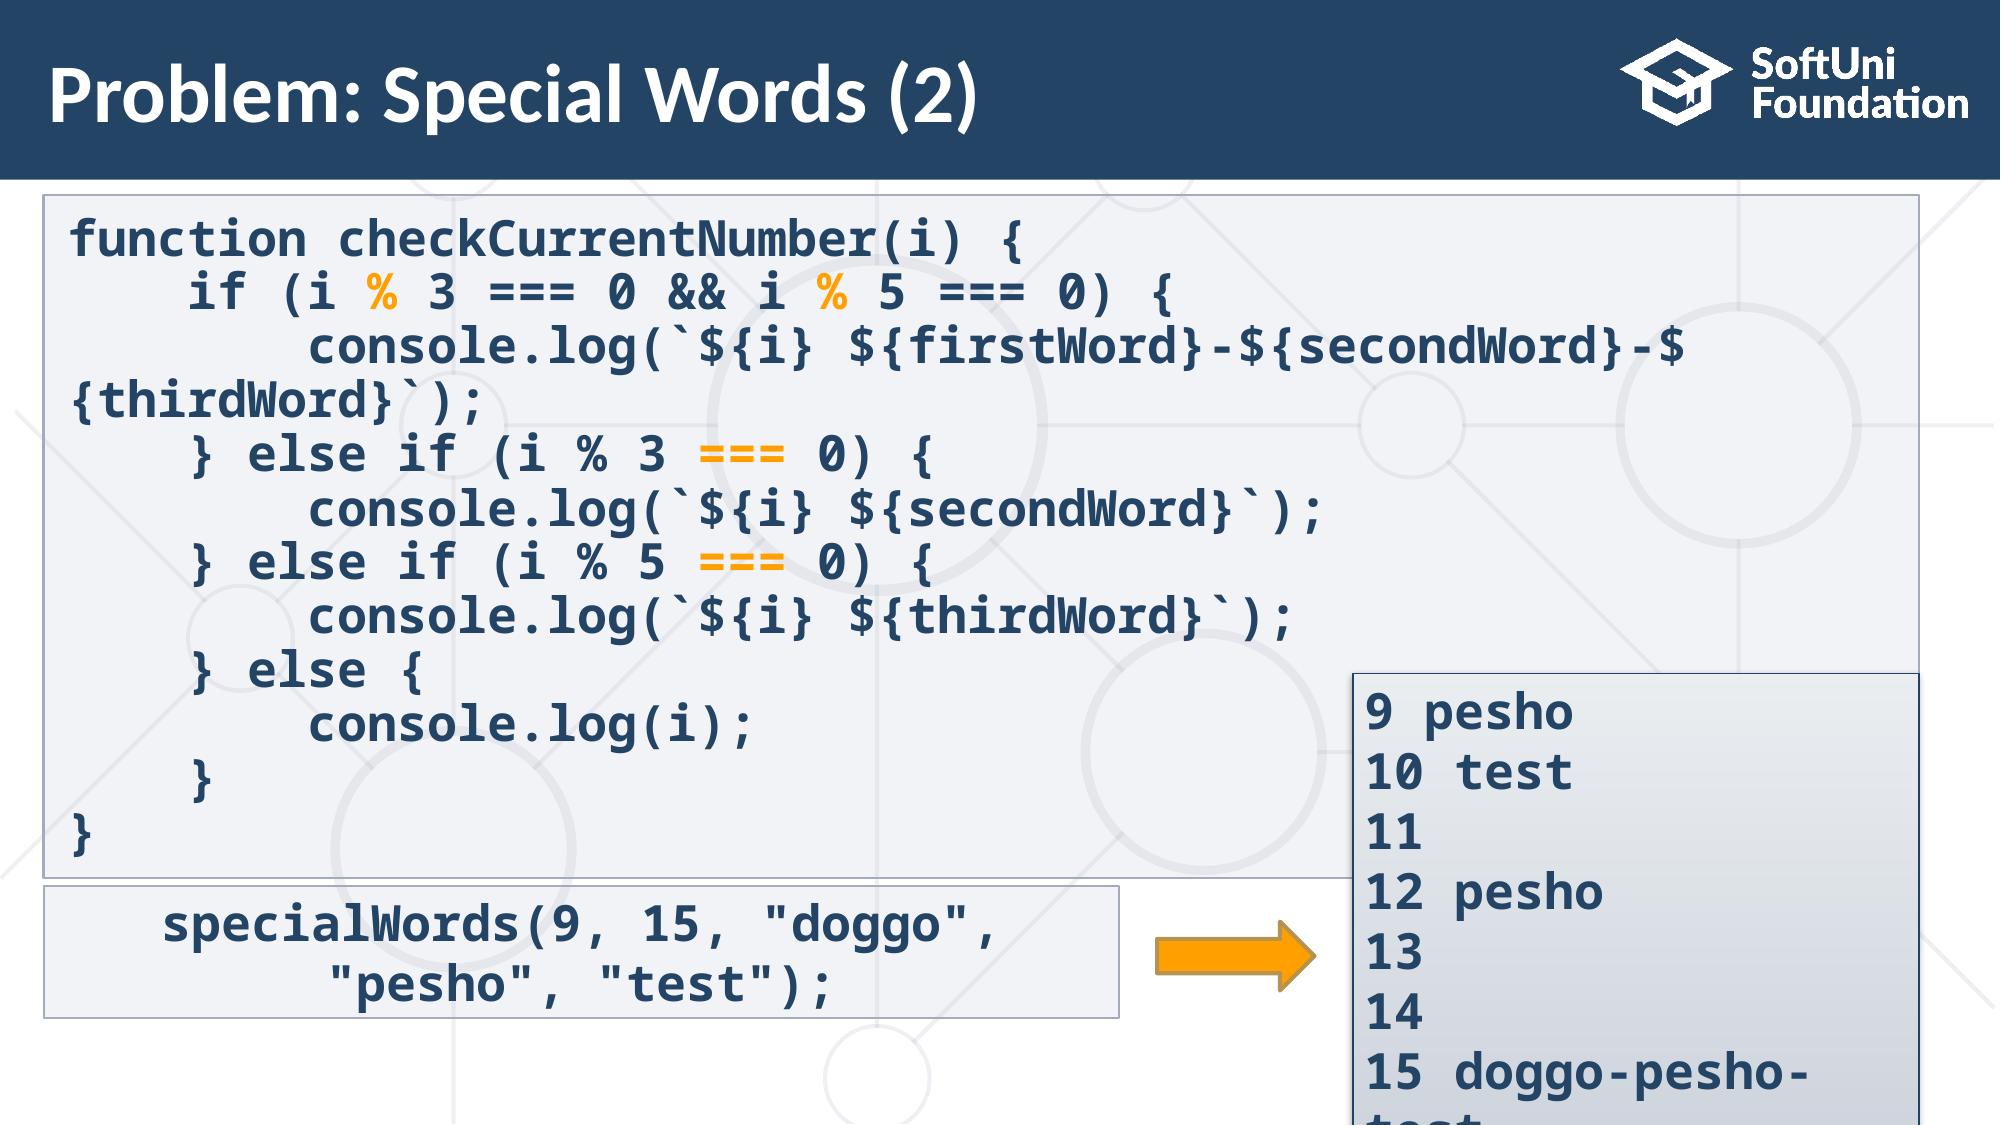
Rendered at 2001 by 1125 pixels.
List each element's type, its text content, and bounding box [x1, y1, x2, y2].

text_box function checkCurrentNumber(i) { if (i % 3 === 0 && i % 5 === 0) { console.log(`${i} ${firstWord}-${secondWord}-${thirdWord}`); } else if (i % 3 === 0) { console.log(`${i} ${secondWord}`); } else if (i % 5 === 0) { console.log(`${i} ${thirdWord}`); } else { console.log(i); } } [43, 195, 1920, 879]
text_box 9 pesho 10 test 11 12 pesho 13 14 15 doggo-pesho-test [1352, 673, 1920, 1125]
picture [1641, 38, 1968, 126]
title Problem: Special Words (2) [31, 16, 1641, 162]
text_box specialWords(9, 15, "doggo", "pesho", "test"); [43, 886, 1119, 1018]
text_box [1155, 919, 1317, 993]
